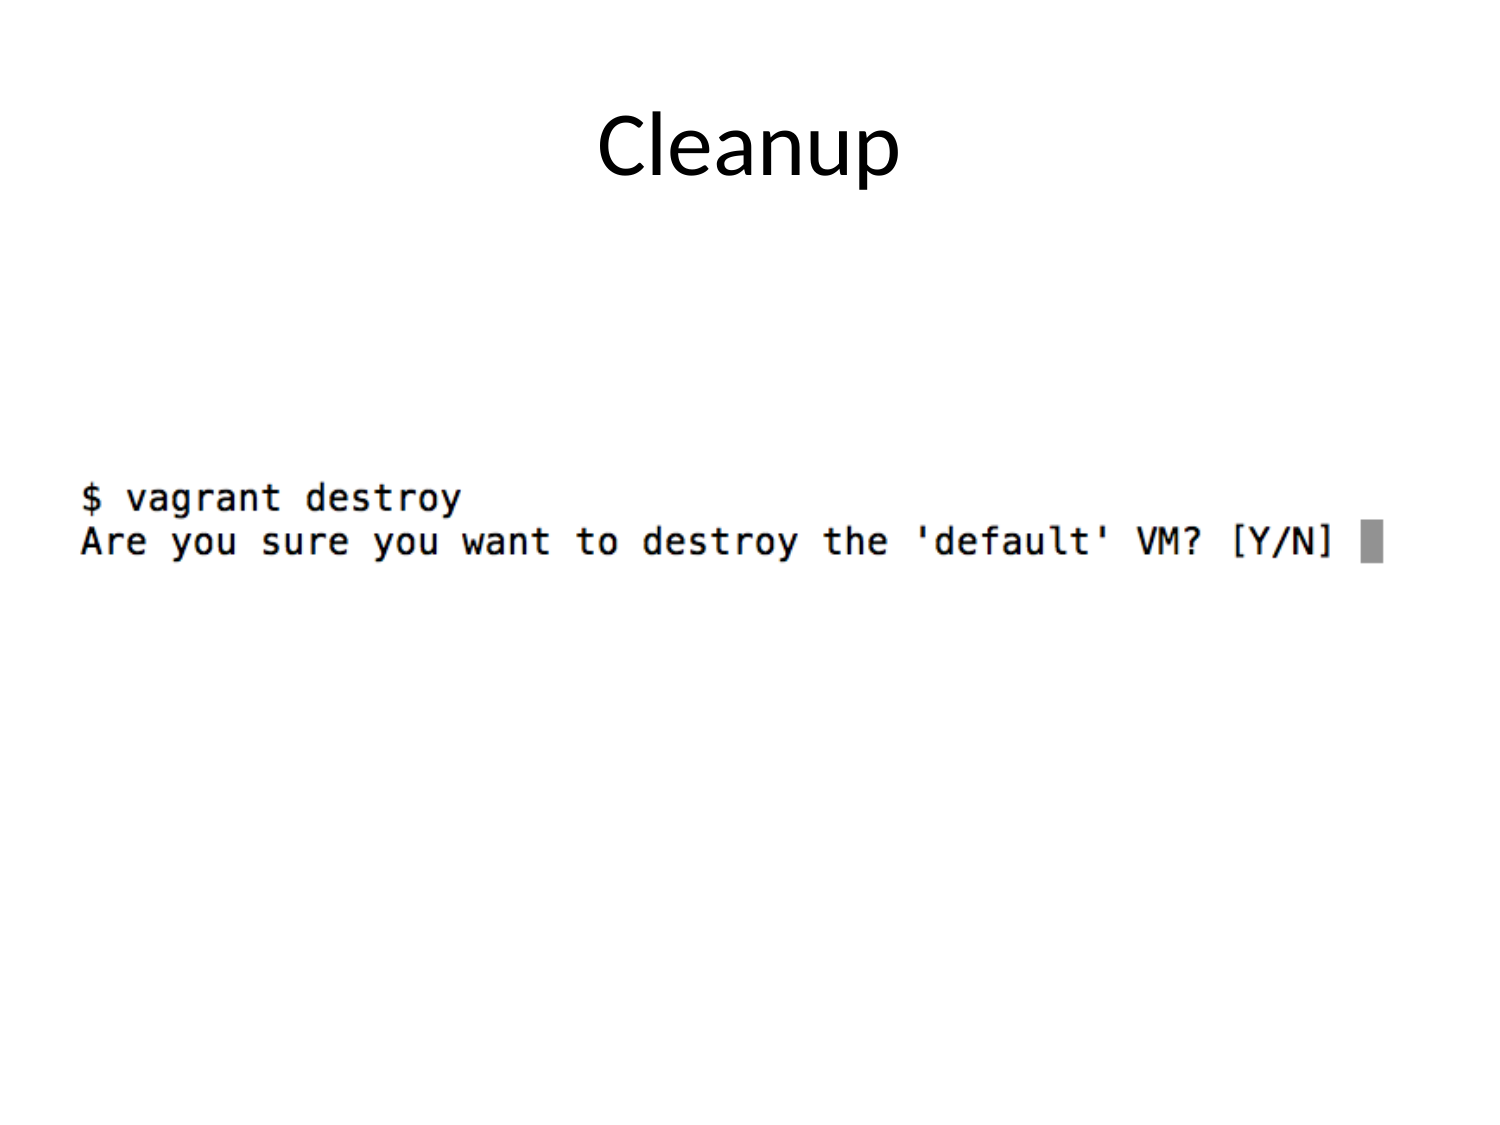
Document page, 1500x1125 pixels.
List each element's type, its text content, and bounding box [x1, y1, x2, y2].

text_box [74, 471, 1425, 567]
title Cleanup [75, 45, 1425, 233]
